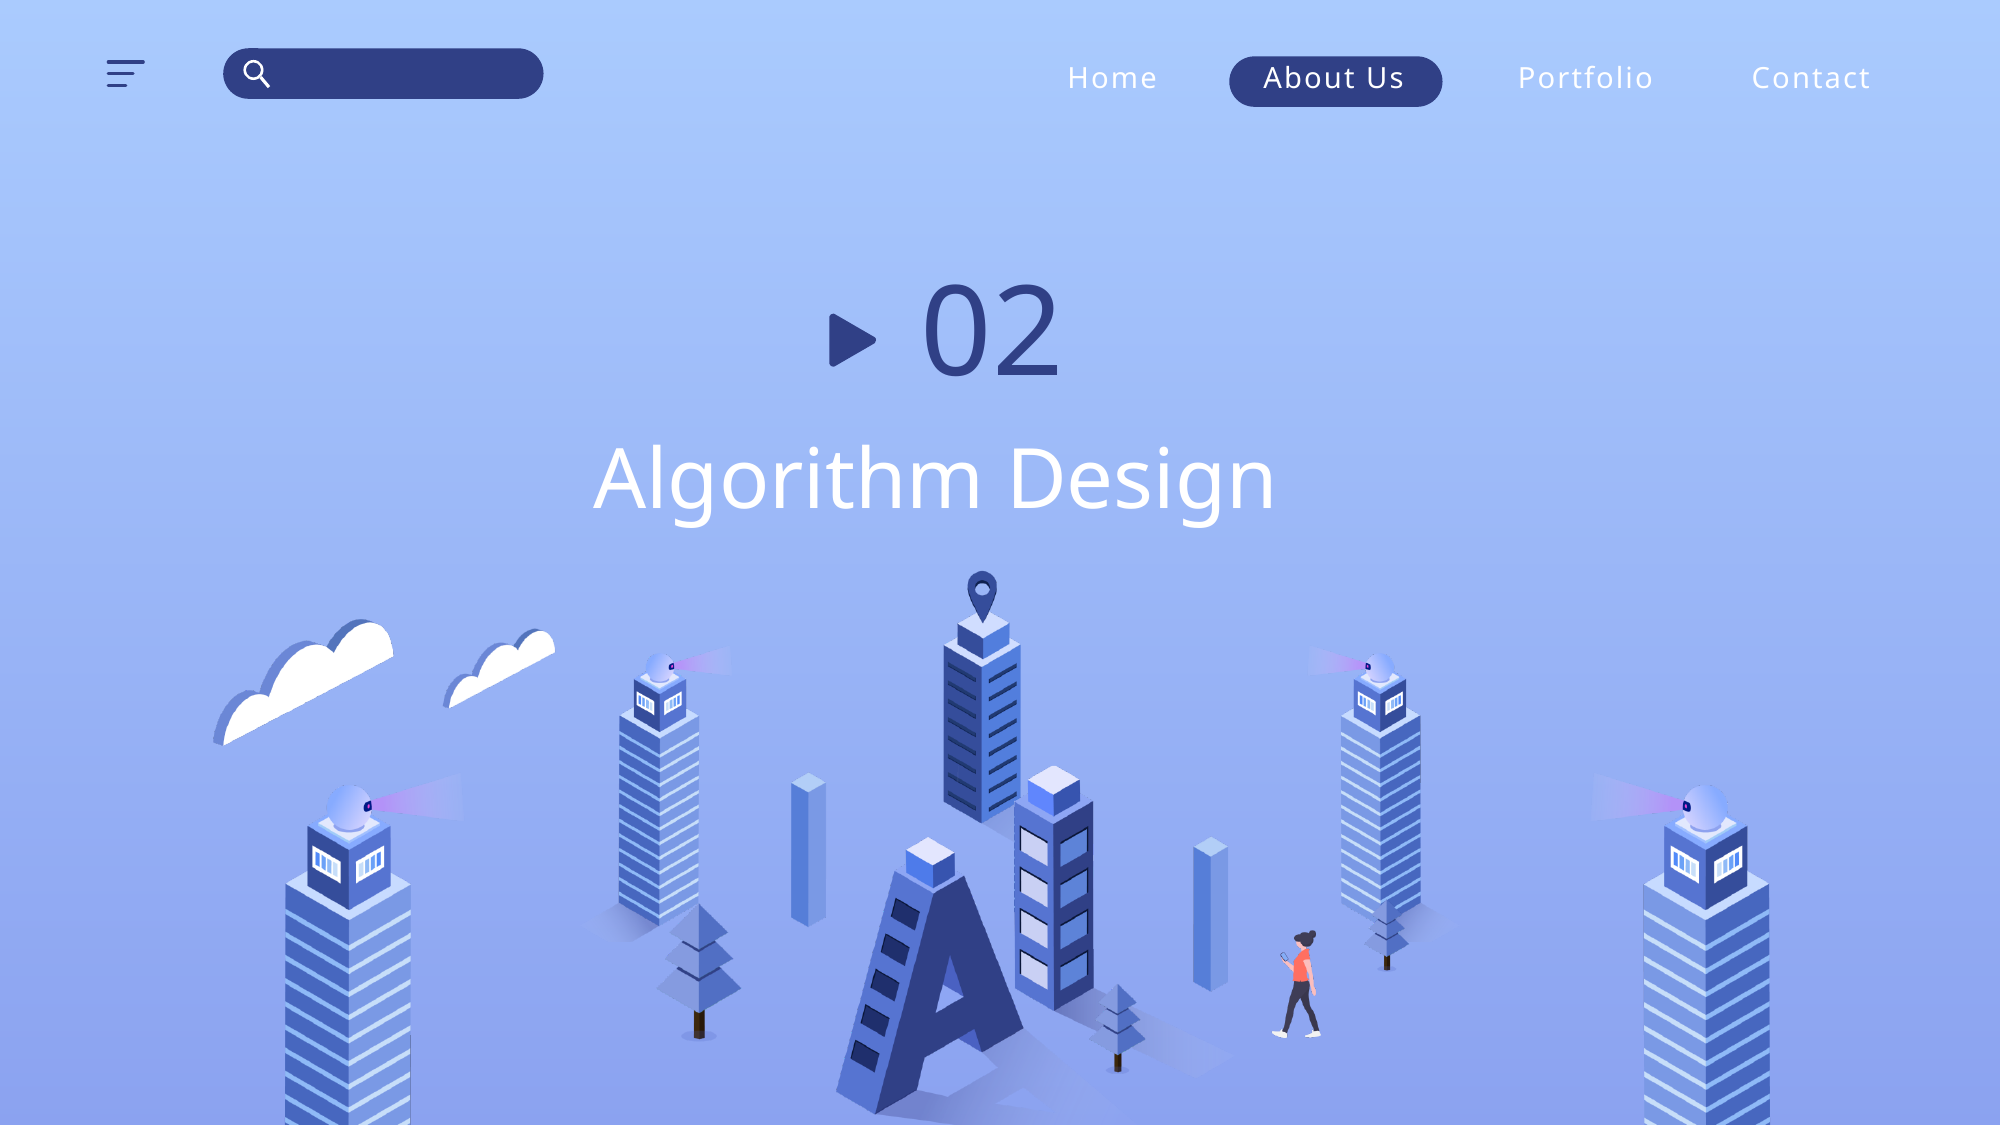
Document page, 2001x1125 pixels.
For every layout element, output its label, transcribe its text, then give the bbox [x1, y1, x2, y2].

picture [771, 493, 1481, 1125]
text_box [1229, 52, 1443, 107]
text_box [829, 242, 1115, 410]
text_box Portfolio [1503, 52, 1668, 103]
text_box Algorithm Design [578, 417, 1443, 533]
picture [1587, 766, 1866, 1125]
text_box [108, 48, 544, 99]
text_box Home [1052, 52, 1172, 103]
text_box Contact [1736, 52, 1895, 103]
picture [167, 604, 768, 1125]
